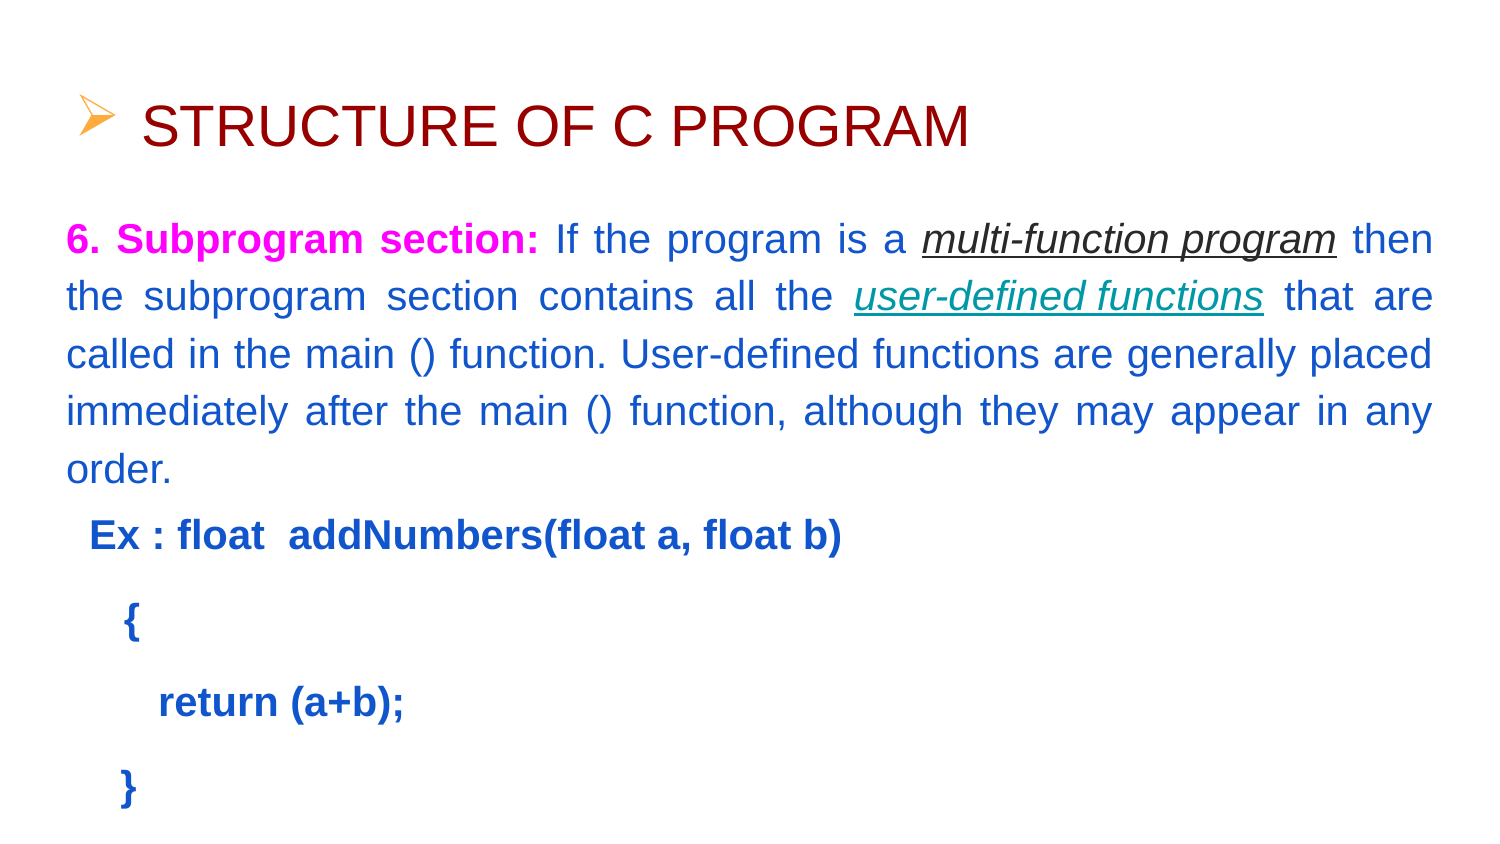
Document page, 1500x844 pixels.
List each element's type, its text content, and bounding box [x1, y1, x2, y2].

list 6. Subprogram section: If the program is a multi-function program then the subprogram section contains all the user-defined functions that are called in the main () function. User-defined functions are generally placed immediately after the main () function, although they may appear in any order. Ex : float addNumbers(float a, float b) { return (a+b); } [51, 189, 1449, 814]
title STRUCTURE OF C PROGRAM [51, 72, 1449, 167]
